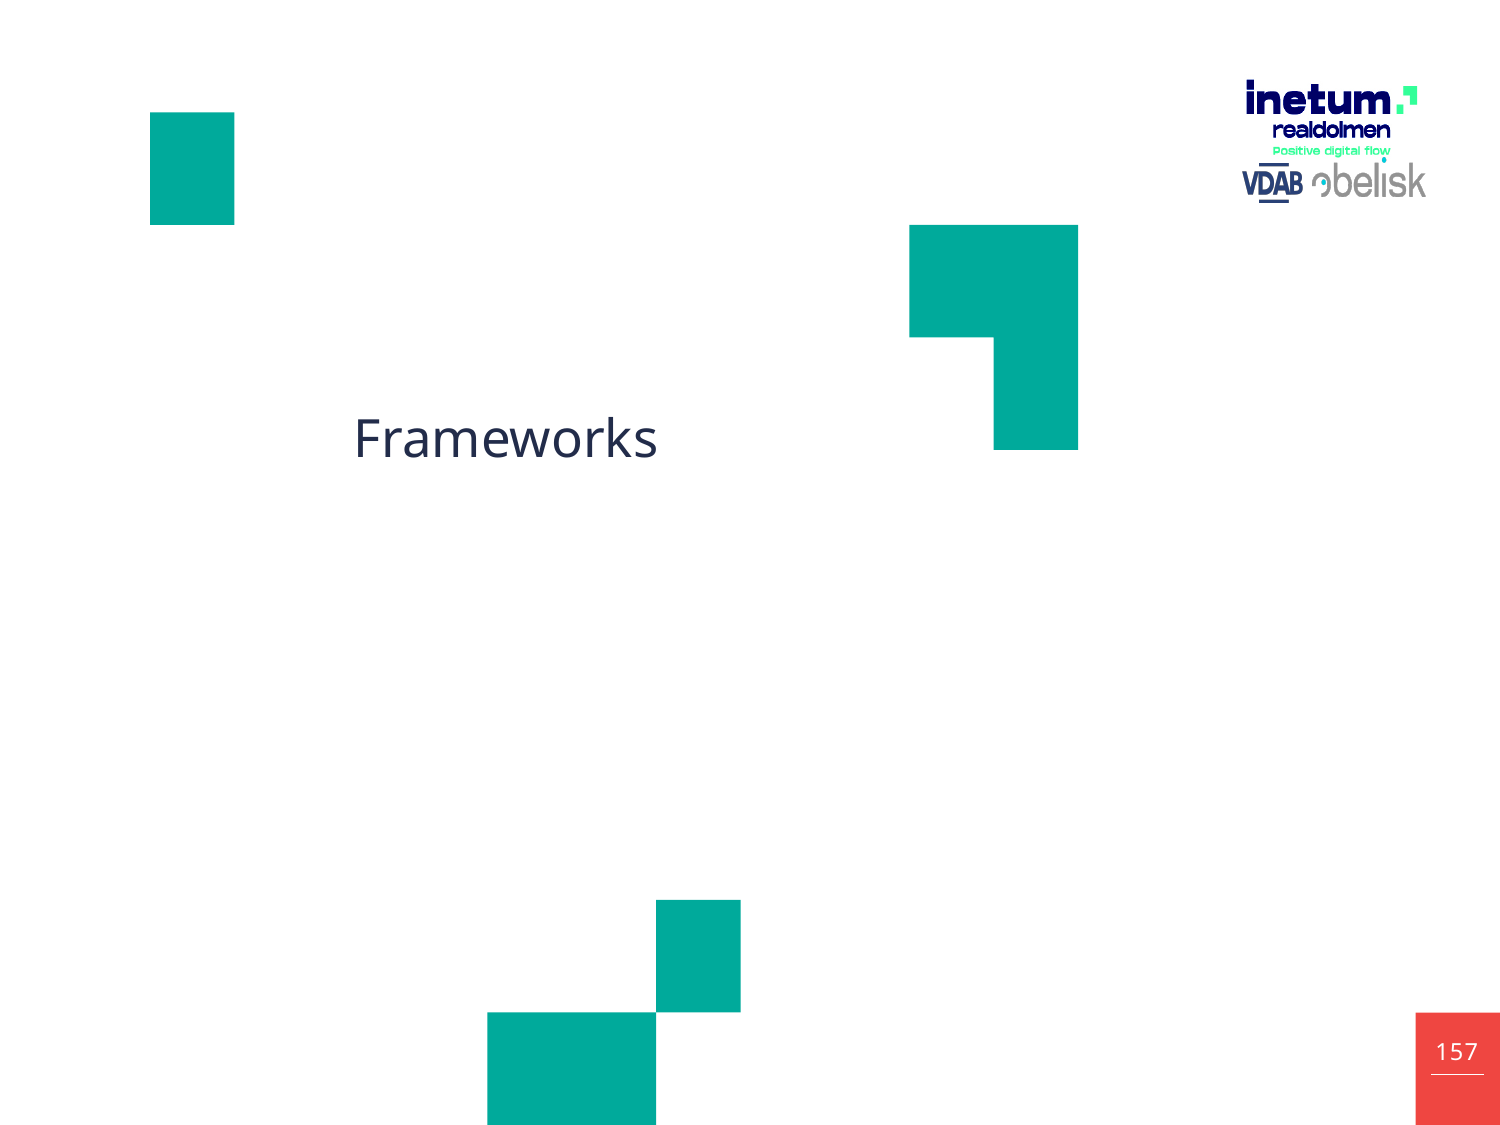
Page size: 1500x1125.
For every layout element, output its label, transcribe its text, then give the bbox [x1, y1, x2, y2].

title Frameworks [318, 337, 994, 788]
picture [1233, 52, 1431, 203]
